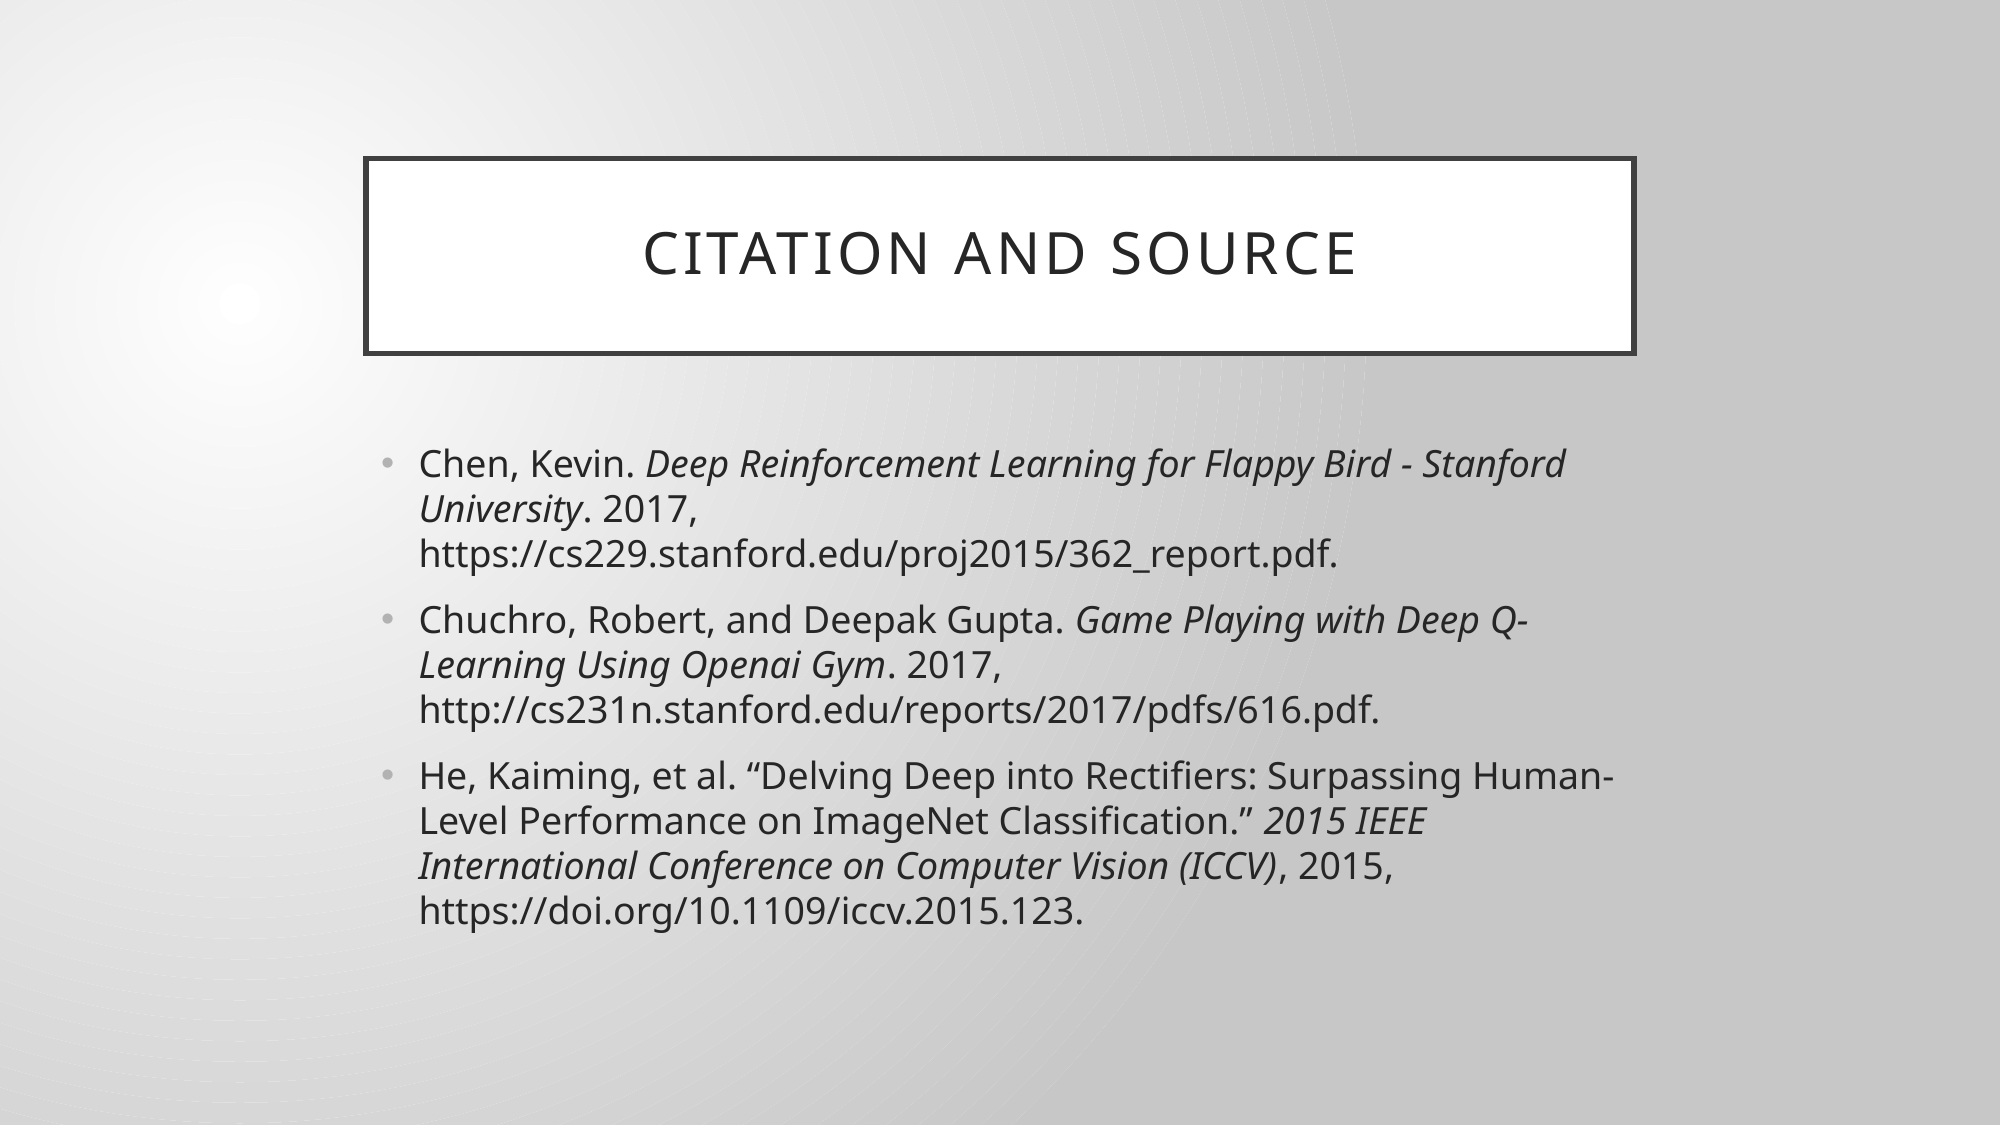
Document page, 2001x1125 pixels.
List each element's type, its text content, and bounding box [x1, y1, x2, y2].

title Citation and source [363, 156, 1637, 356]
list Chen, Kevin. Deep Reinforcement Learning for Flappy Bird - Stanford University. 2017, https://cs229.stanford.edu/proj2015/362_report.pdf. Chuchro, Robert, and Deepak Gupta. Game Playing with Deep Q-Learning Using Openai Gym. 2017, http://cs231n.stanford.edu/reports/2017/pdfs/616.pdf. He, Kaiming, et al. “Delving Deep into Rectifiers: Surpassing Human-Level Performance on ImageNet Classification.” 2015 IEEE International Conference on Computer Vision (ICCV), 2015, https://doi.org/10.1109/iccv.2015.123. [366, 432, 1634, 942]
